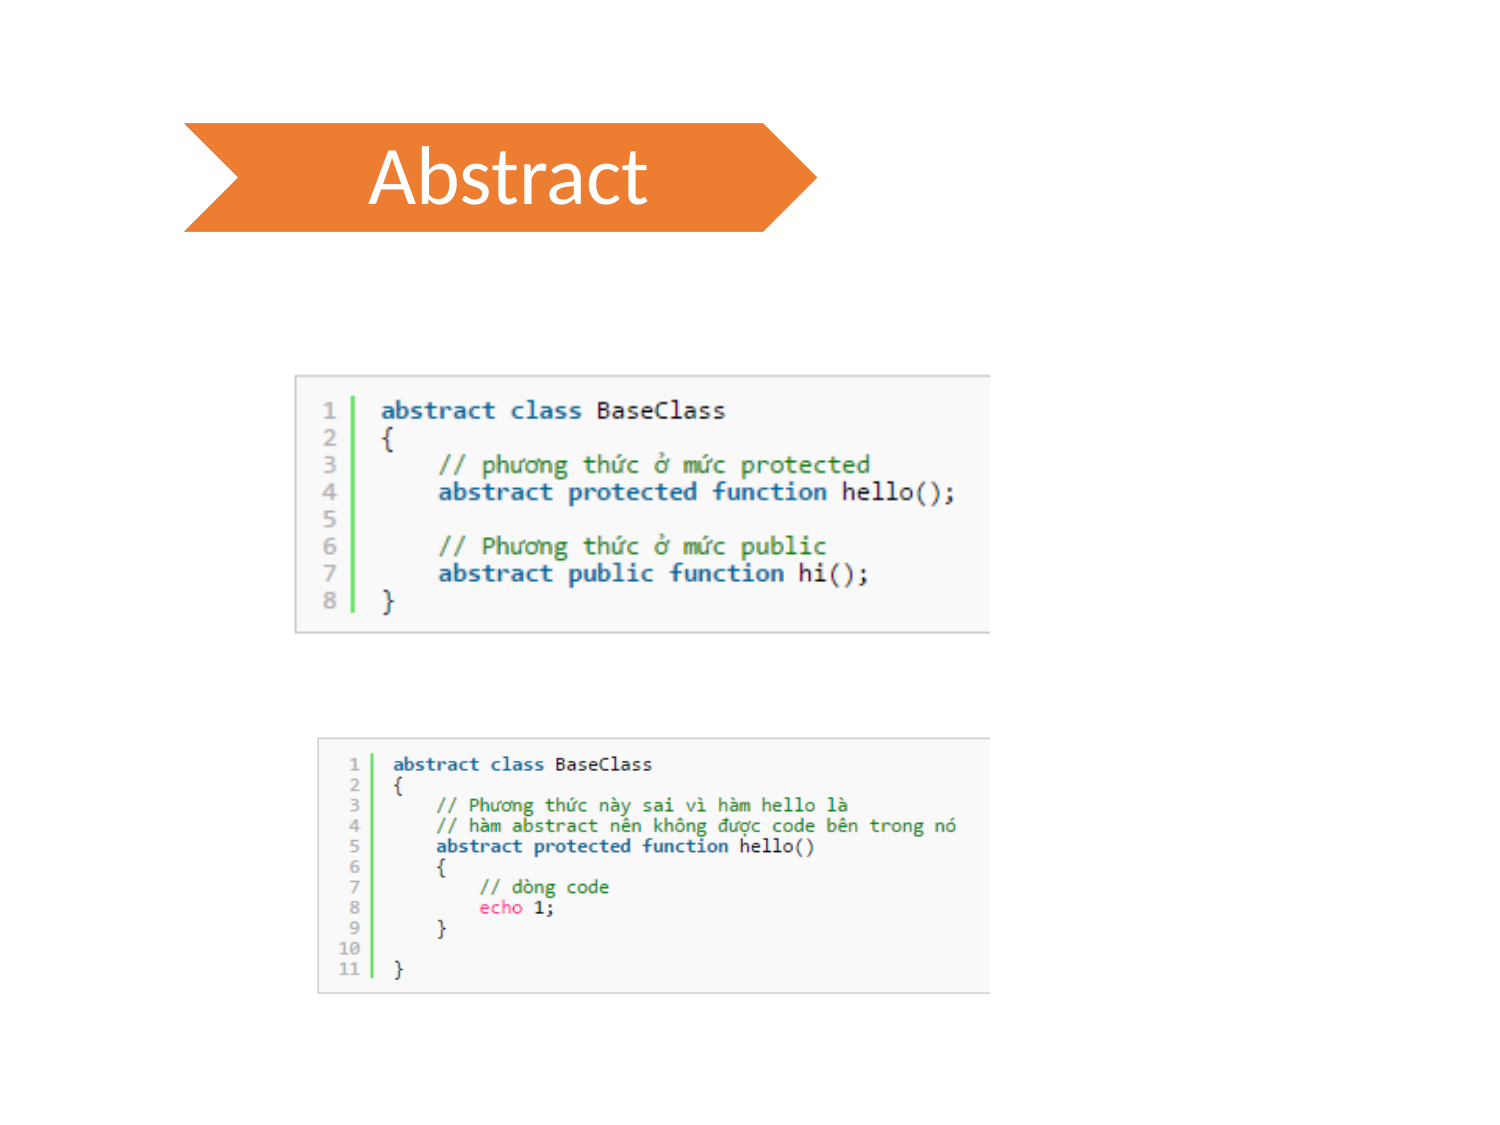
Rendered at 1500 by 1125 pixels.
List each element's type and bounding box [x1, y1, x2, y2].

list [293, 365, 990, 653]
text_box [180, 122, 820, 233]
picture [315, 730, 990, 1002]
